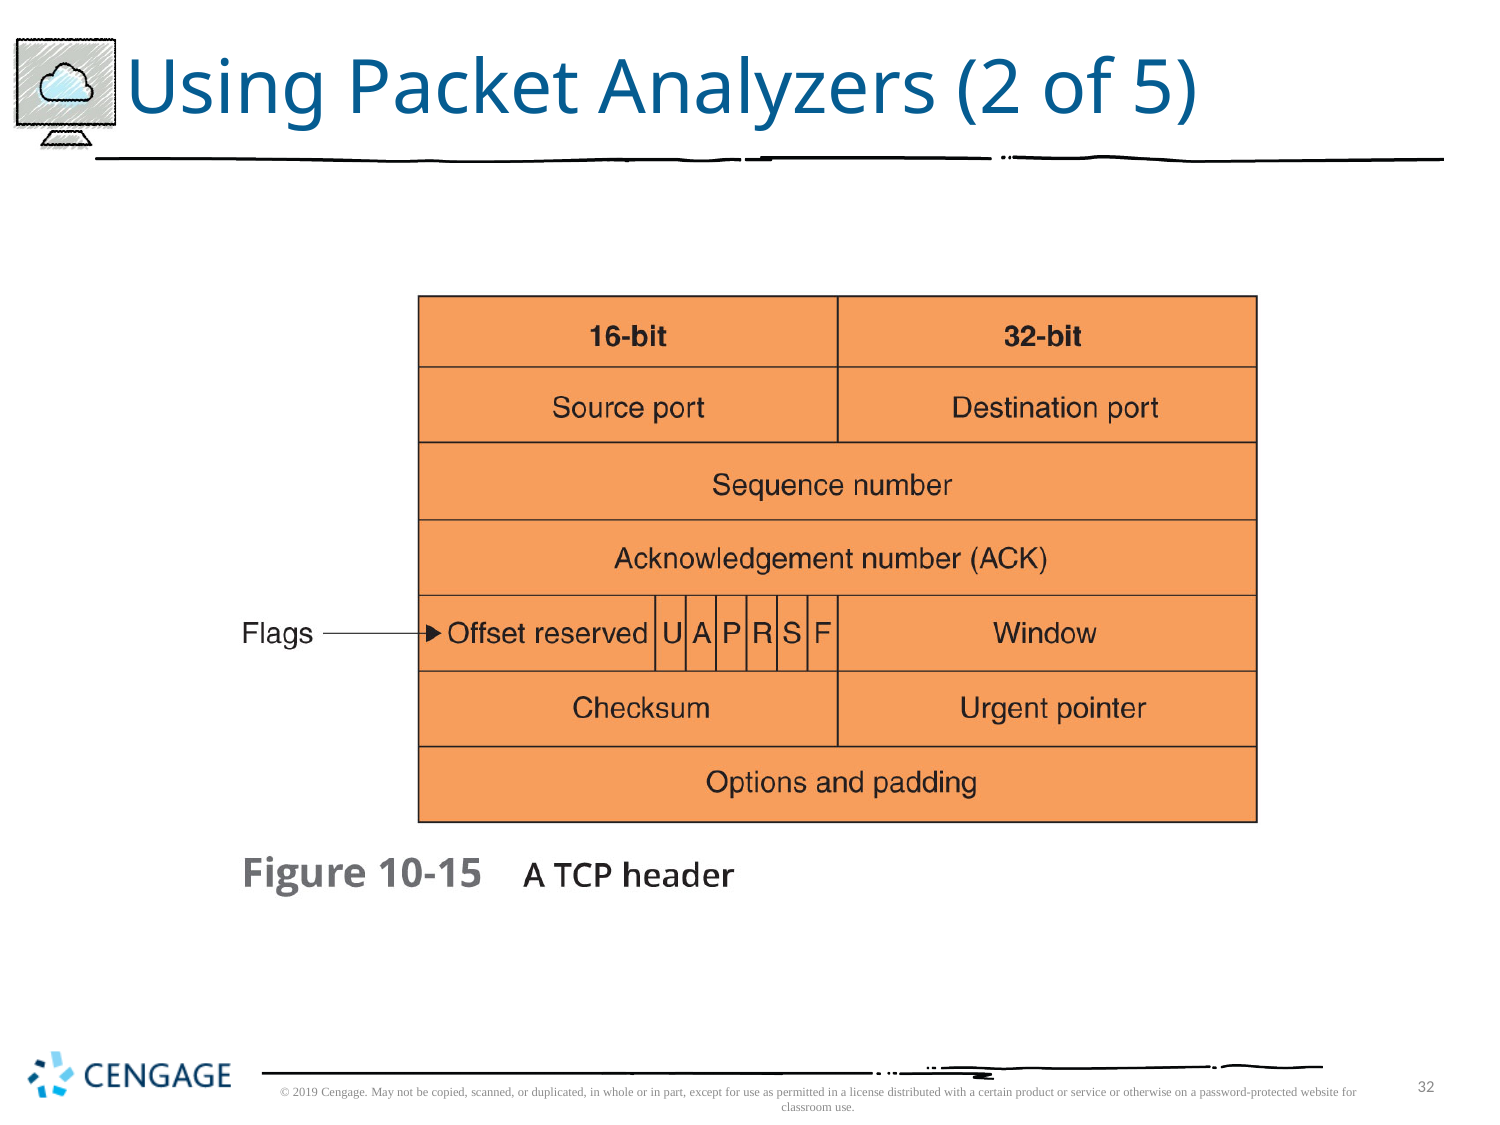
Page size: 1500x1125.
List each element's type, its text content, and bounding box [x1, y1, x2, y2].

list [239, 291, 1261, 901]
picture [261, 1064, 1323, 1079]
picture [12, 36, 117, 151]
title Using Packet Analyzers (2 of 5) [125, 52, 1442, 130]
picture [95, 155, 1444, 163]
footer © 2019 Cengage. May not be copied, scanned, or duplicated, in whole or in part, except for use as permitted in a license distributed with a certain product or service or otherwise on a password-protected website for classroom use. [261, 1079, 1375, 1120]
picture [7, 1037, 244, 1111]
